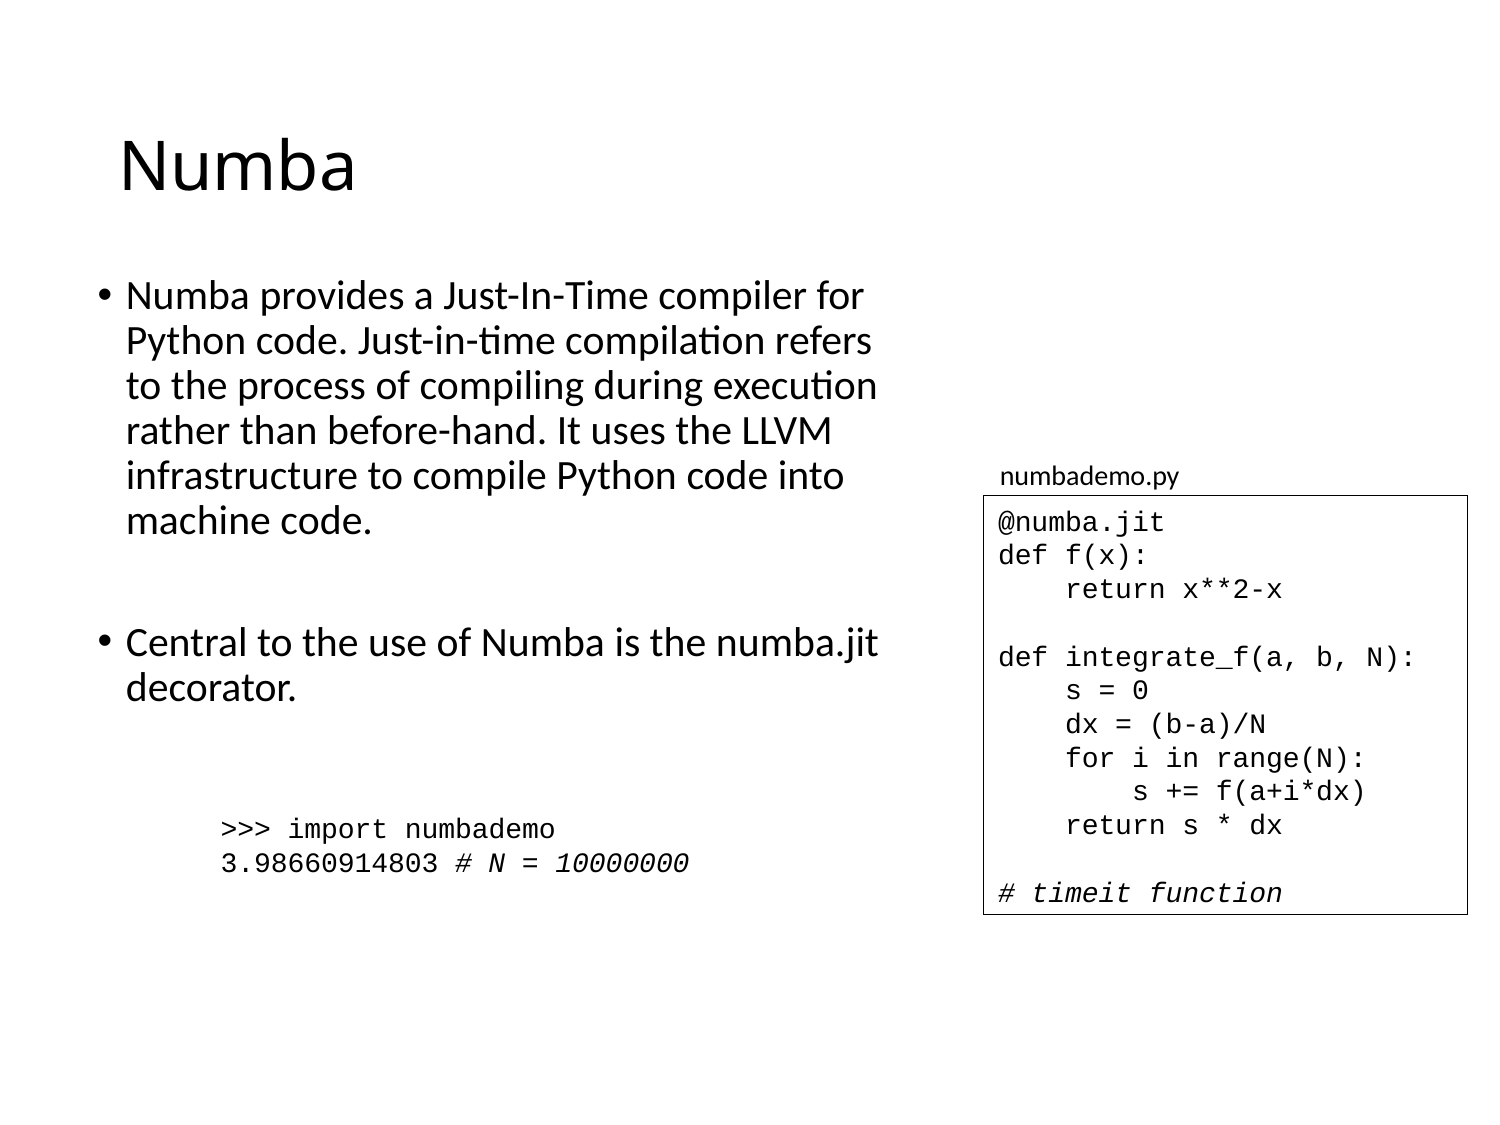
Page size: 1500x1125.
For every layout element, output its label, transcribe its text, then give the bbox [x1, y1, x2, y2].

list Numba provides a Just-In-Time compiler for Python code. Just-in-time compilation refers to the process of compiling during execution rather than before-hand. It uses the LLVM infrastructure to compile Python code into machine code. Central to the use of Numba is the numba.jit decorator. [82, 266, 904, 634]
text_box numbademo.py [985, 450, 1195, 499]
text_box @numba.jit def f(x): return x**2-x def integrate_f(a, b, N): s = 0 dx = (b-a)/N for i in range(N): s += f(a+i*dx) return s * dx # timeit function [983, 495, 1468, 915]
title Numba [103, 59, 1397, 278]
text_box >>> import numbademo 3.98660914803 # N = 10000000 [205, 803, 722, 886]
